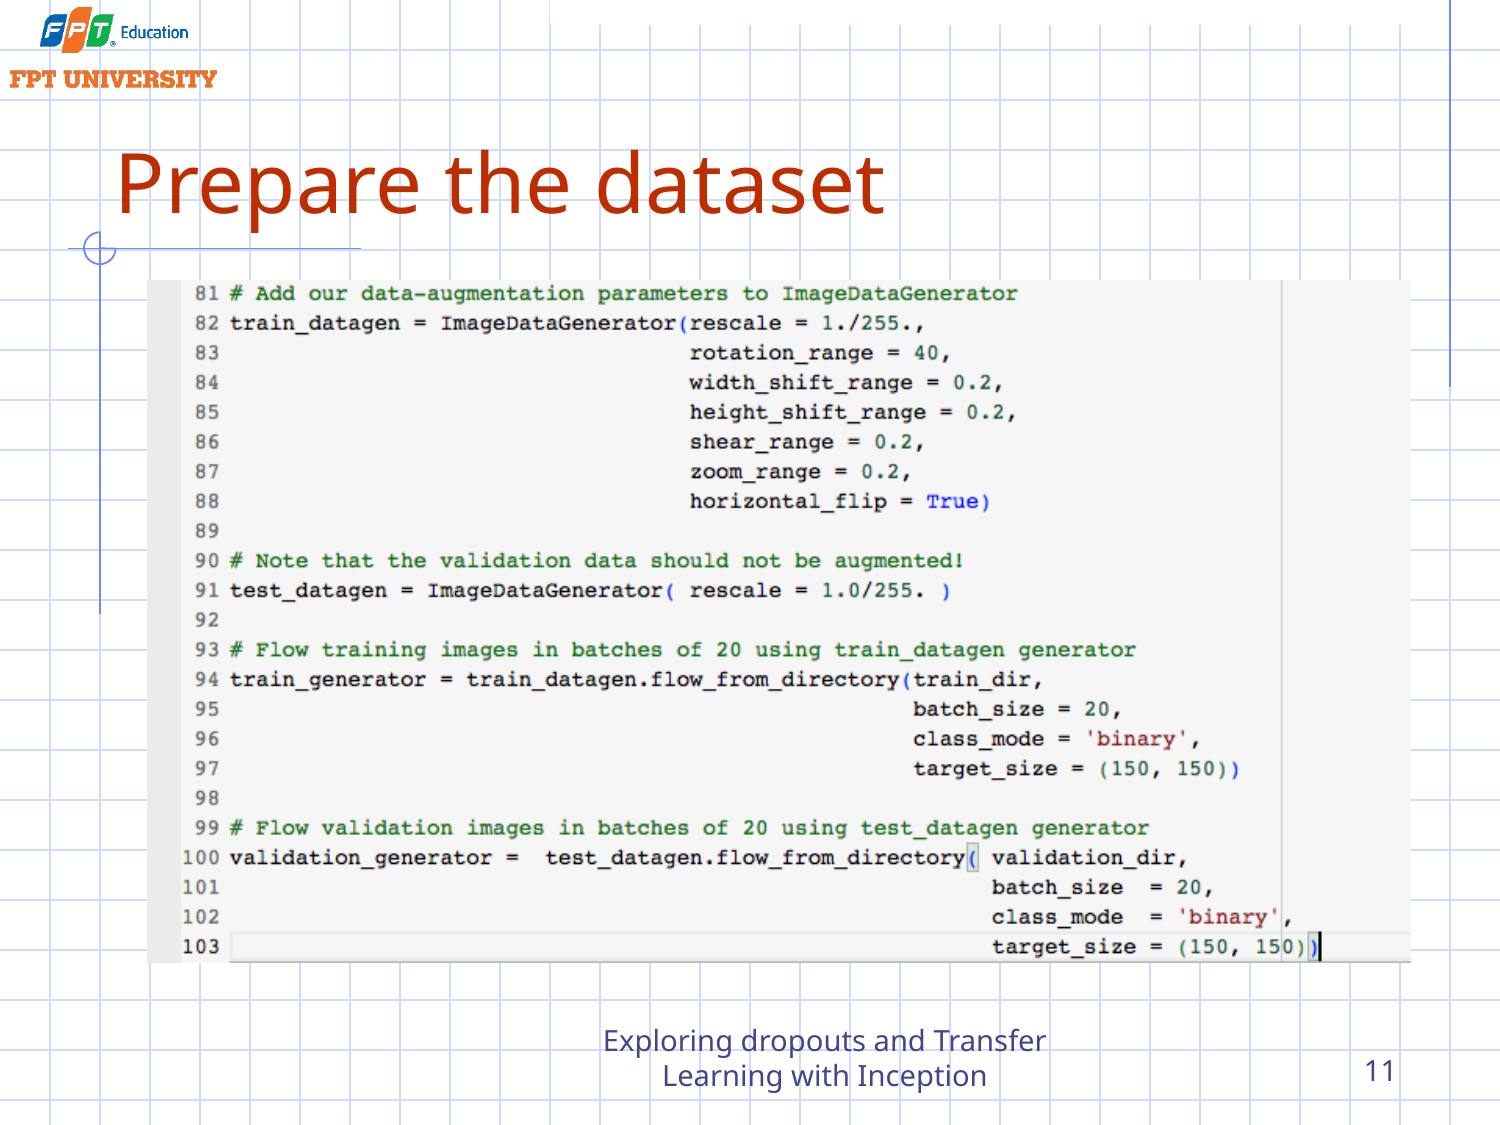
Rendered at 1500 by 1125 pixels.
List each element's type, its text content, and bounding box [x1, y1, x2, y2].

text_box Exploring dropouts and Transfer Learning with Inception [587, 1024, 1063, 1100]
text_box 11 [1099, 1024, 1413, 1100]
list What [137, 287, 1375, 988]
title Prepare the dataset [99, 50, 1438, 238]
picture [10, 6, 217, 88]
picture [147, 279, 1411, 964]
